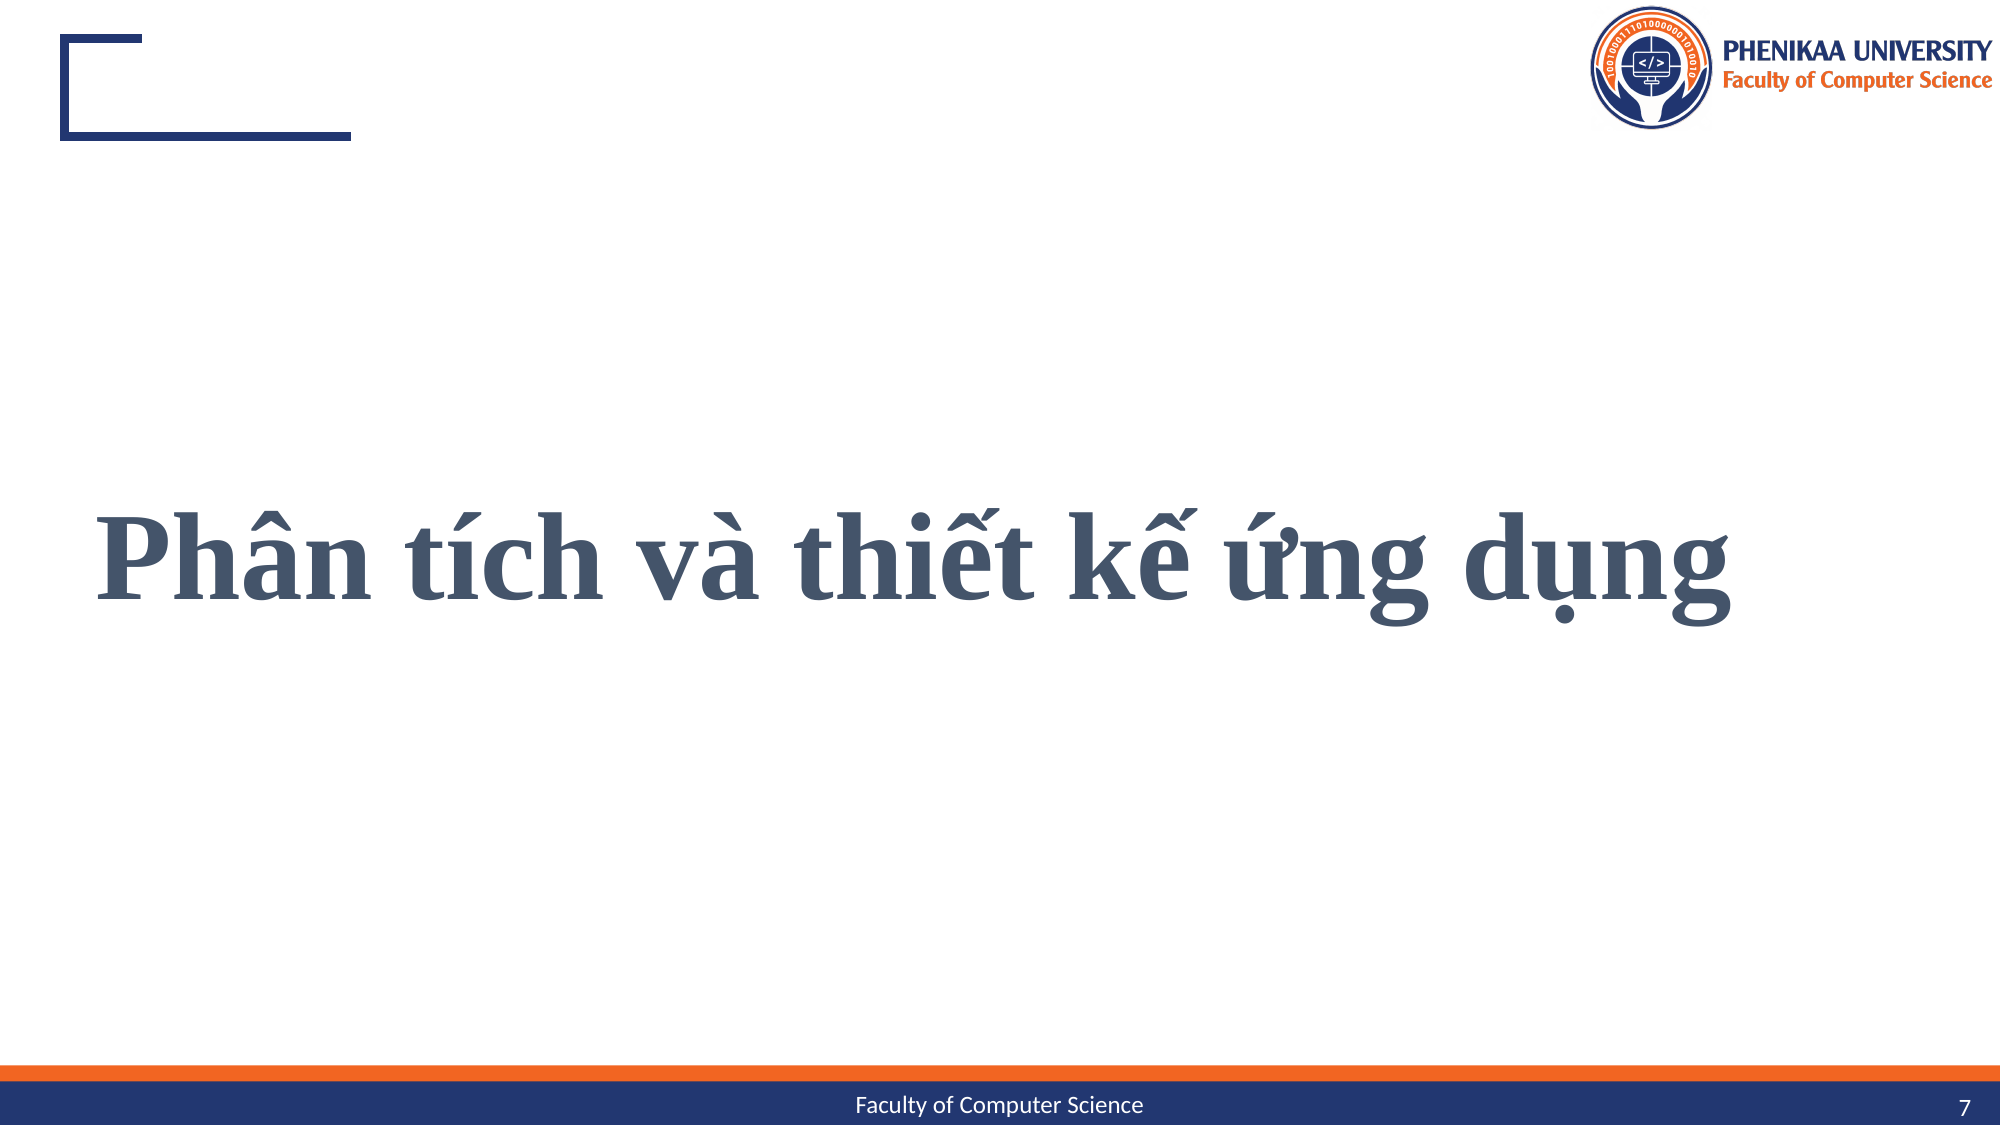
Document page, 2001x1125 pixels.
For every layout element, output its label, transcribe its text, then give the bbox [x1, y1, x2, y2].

title Phân tích và thiết kế ứng dụng [79, 483, 1879, 702]
picture [1588, 4, 1998, 132]
footer Faculty of Computer Science [662, 1081, 1338, 1125]
slide_number 7 [1536, 1081, 1987, 1125]
